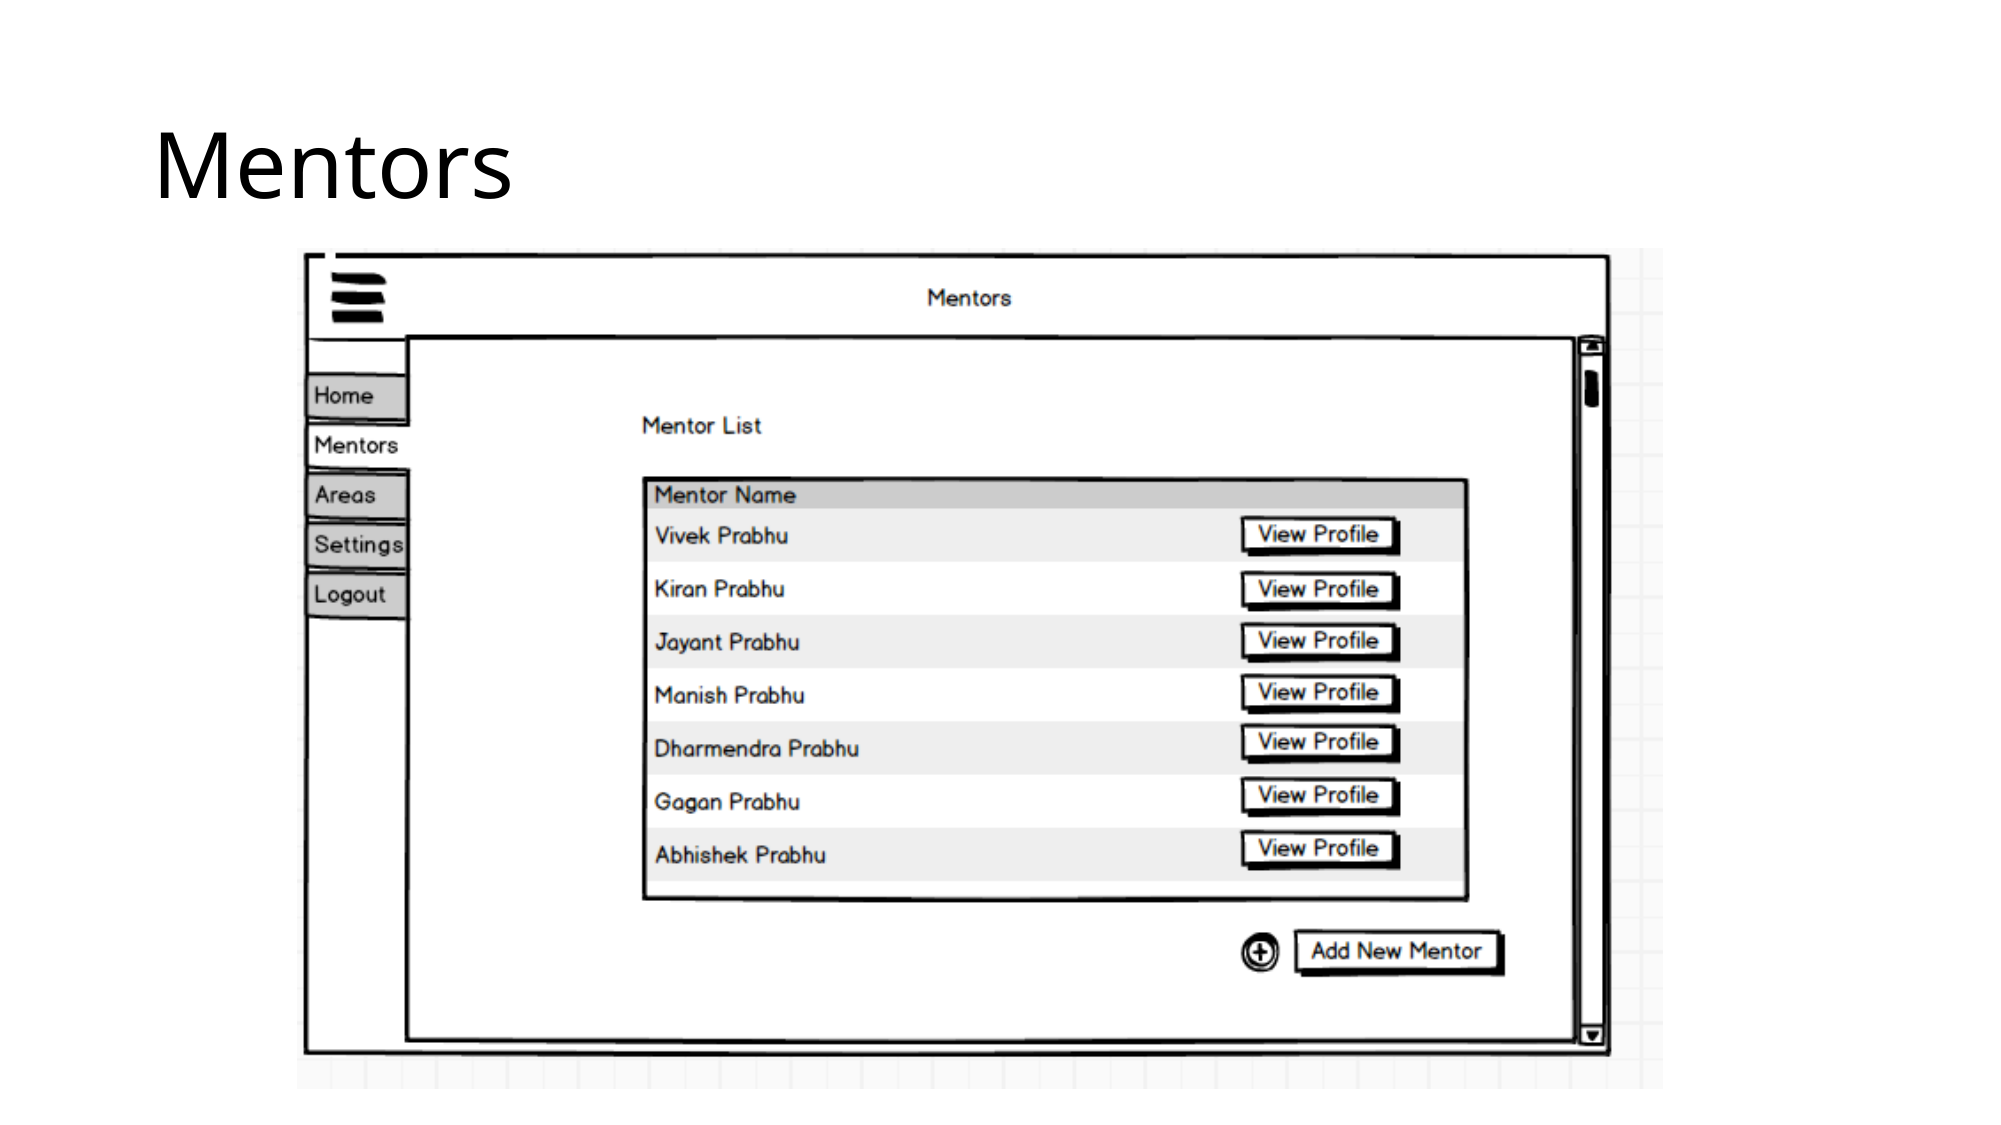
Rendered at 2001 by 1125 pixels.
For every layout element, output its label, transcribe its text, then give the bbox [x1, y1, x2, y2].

title Mentors [137, 59, 1863, 278]
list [297, 248, 1663, 1089]
